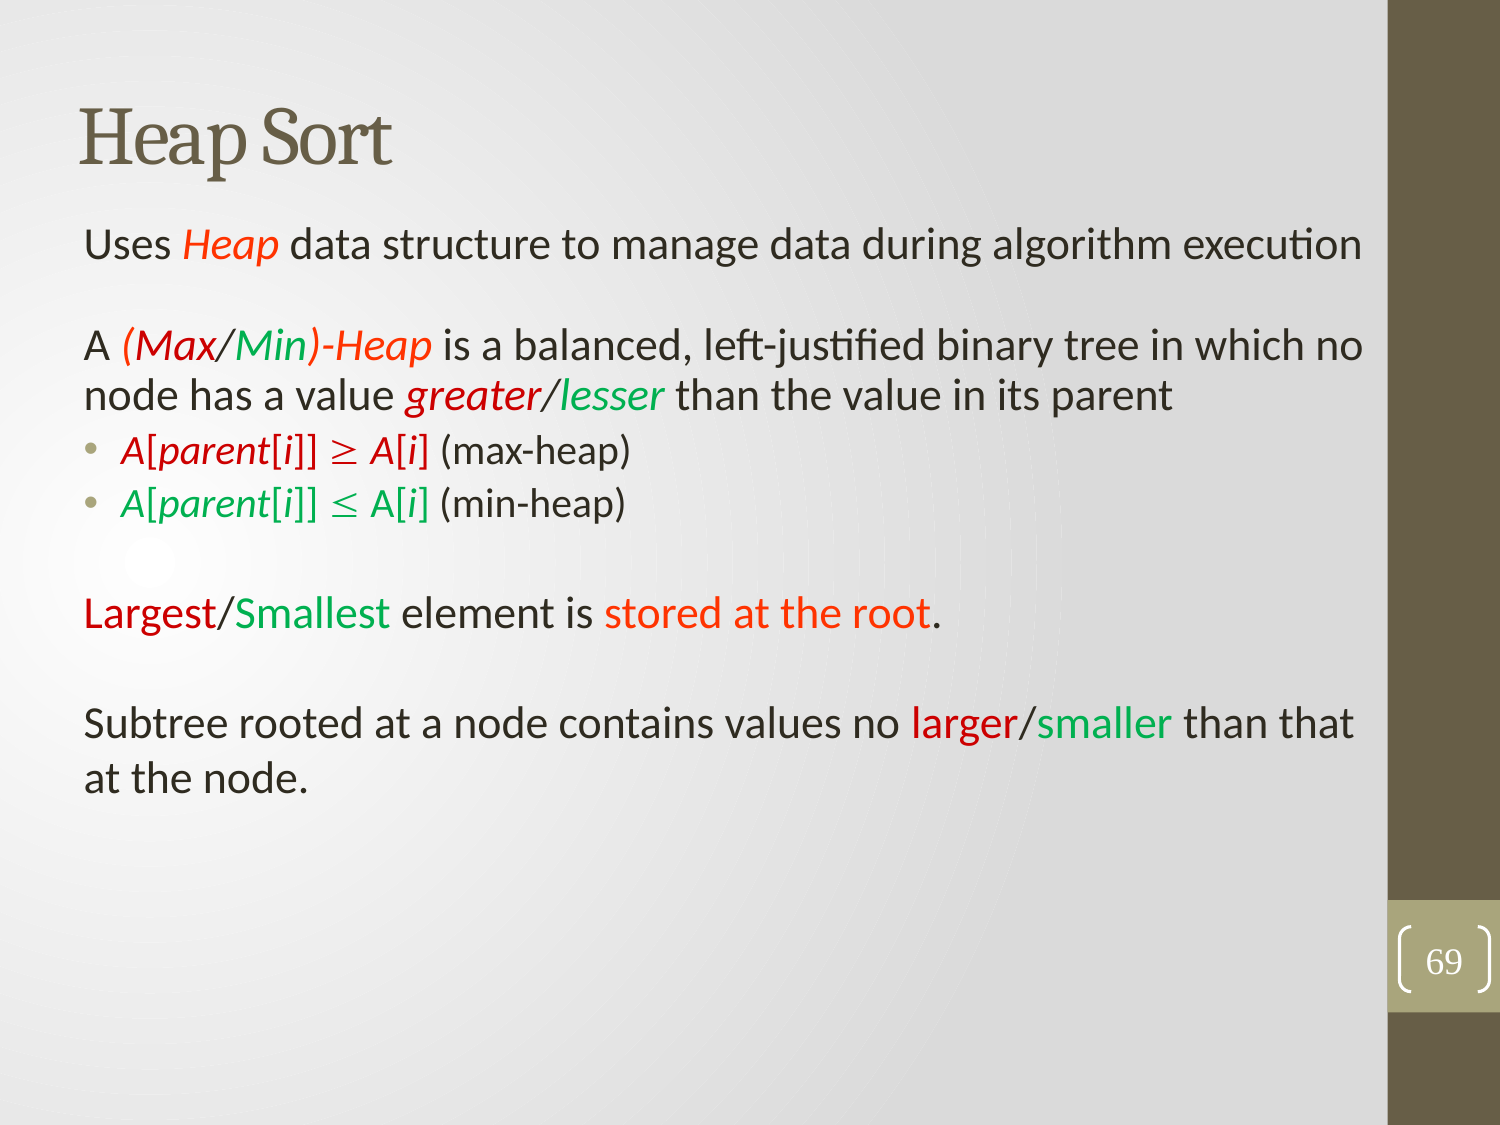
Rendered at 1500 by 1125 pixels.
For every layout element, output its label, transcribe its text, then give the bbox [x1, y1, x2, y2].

list Uses Heap data structure to manage data during algorithm execution A (Max/Min)-Heap is a balanced, left-justified binary tree in which no node has a value greater/lesser than the value in its parent A[parent[i]]  A[i] (max-heap) A[parent[i]]  A[i] (min-heap) Largest/Smallest element is stored at the root. Subtree rooted at a node contains values no larger/smaller than that at the node. [50, 212, 1390, 1075]
slide_number 69 [1397, 925, 1492, 994]
title Heap Sort [62, 37, 1313, 212]
